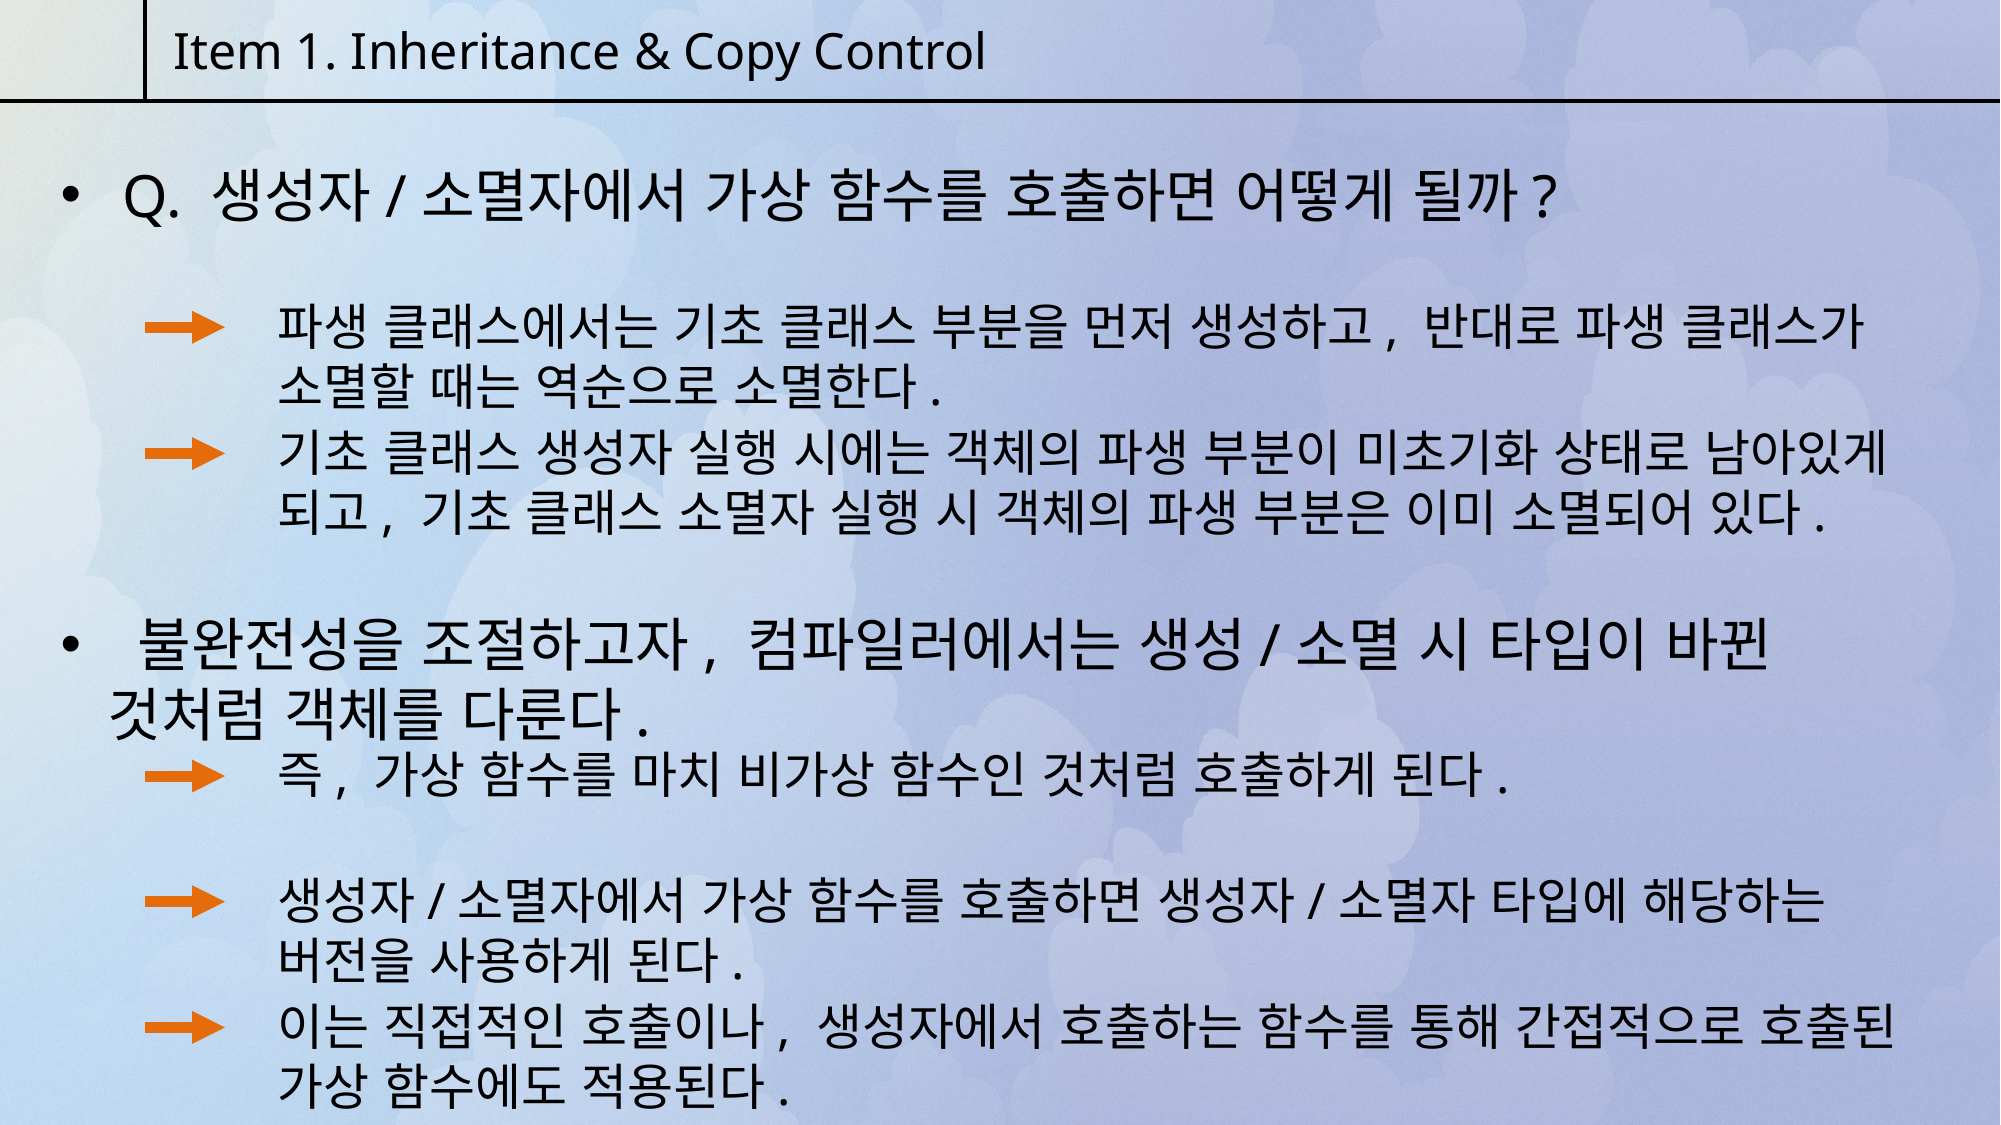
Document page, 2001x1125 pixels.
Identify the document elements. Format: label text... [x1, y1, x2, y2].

text_box 불완전성을 조절하고자, 컴파일러에서는 생성/소멸 시 타입이 바뀐 것처럼 객체를 다룬다. [45, 600, 1838, 756]
text_box 파생 클래스에서는 기초 클래스 부분을 먼저 생성하고, 반대로 파생 클래스가 소멸할 때는 역순으로 소멸한다. [262, 287, 1914, 414]
text_box Item 1. Inheritance & Copy Control [149, 12, 2000, 88]
text_box 생성자/소멸자에서 가상 함수를 호출하면 생성자/소멸자 타입에 해당하는 버전을 사용하게 된다. [262, 862, 1914, 987]
text_box 이는 직접적인 호출이나, 생성자에서 호출하는 함수를 통해 간접적으로 호출된 가상 함수에도 적용된다. [262, 987, 1914, 1123]
text_box 기초 클래스 생성자 실행 시에는 객체의 파생 부분이 미초기화 상태로 남아있게 되고, 기초 클래스 소멸자 실행 시 객체의 파생 부분은 이미 소멸되어 있다. [262, 414, 1914, 549]
text_box 즉, 가상 함수를 마치 비가상 함수인 것처럼 호출하게 된다. [262, 736, 1914, 812]
text_box Q. 생성자/소멸자에서 가상 함수를 호출하면 어떻게 될까? [45, 151, 1838, 237]
